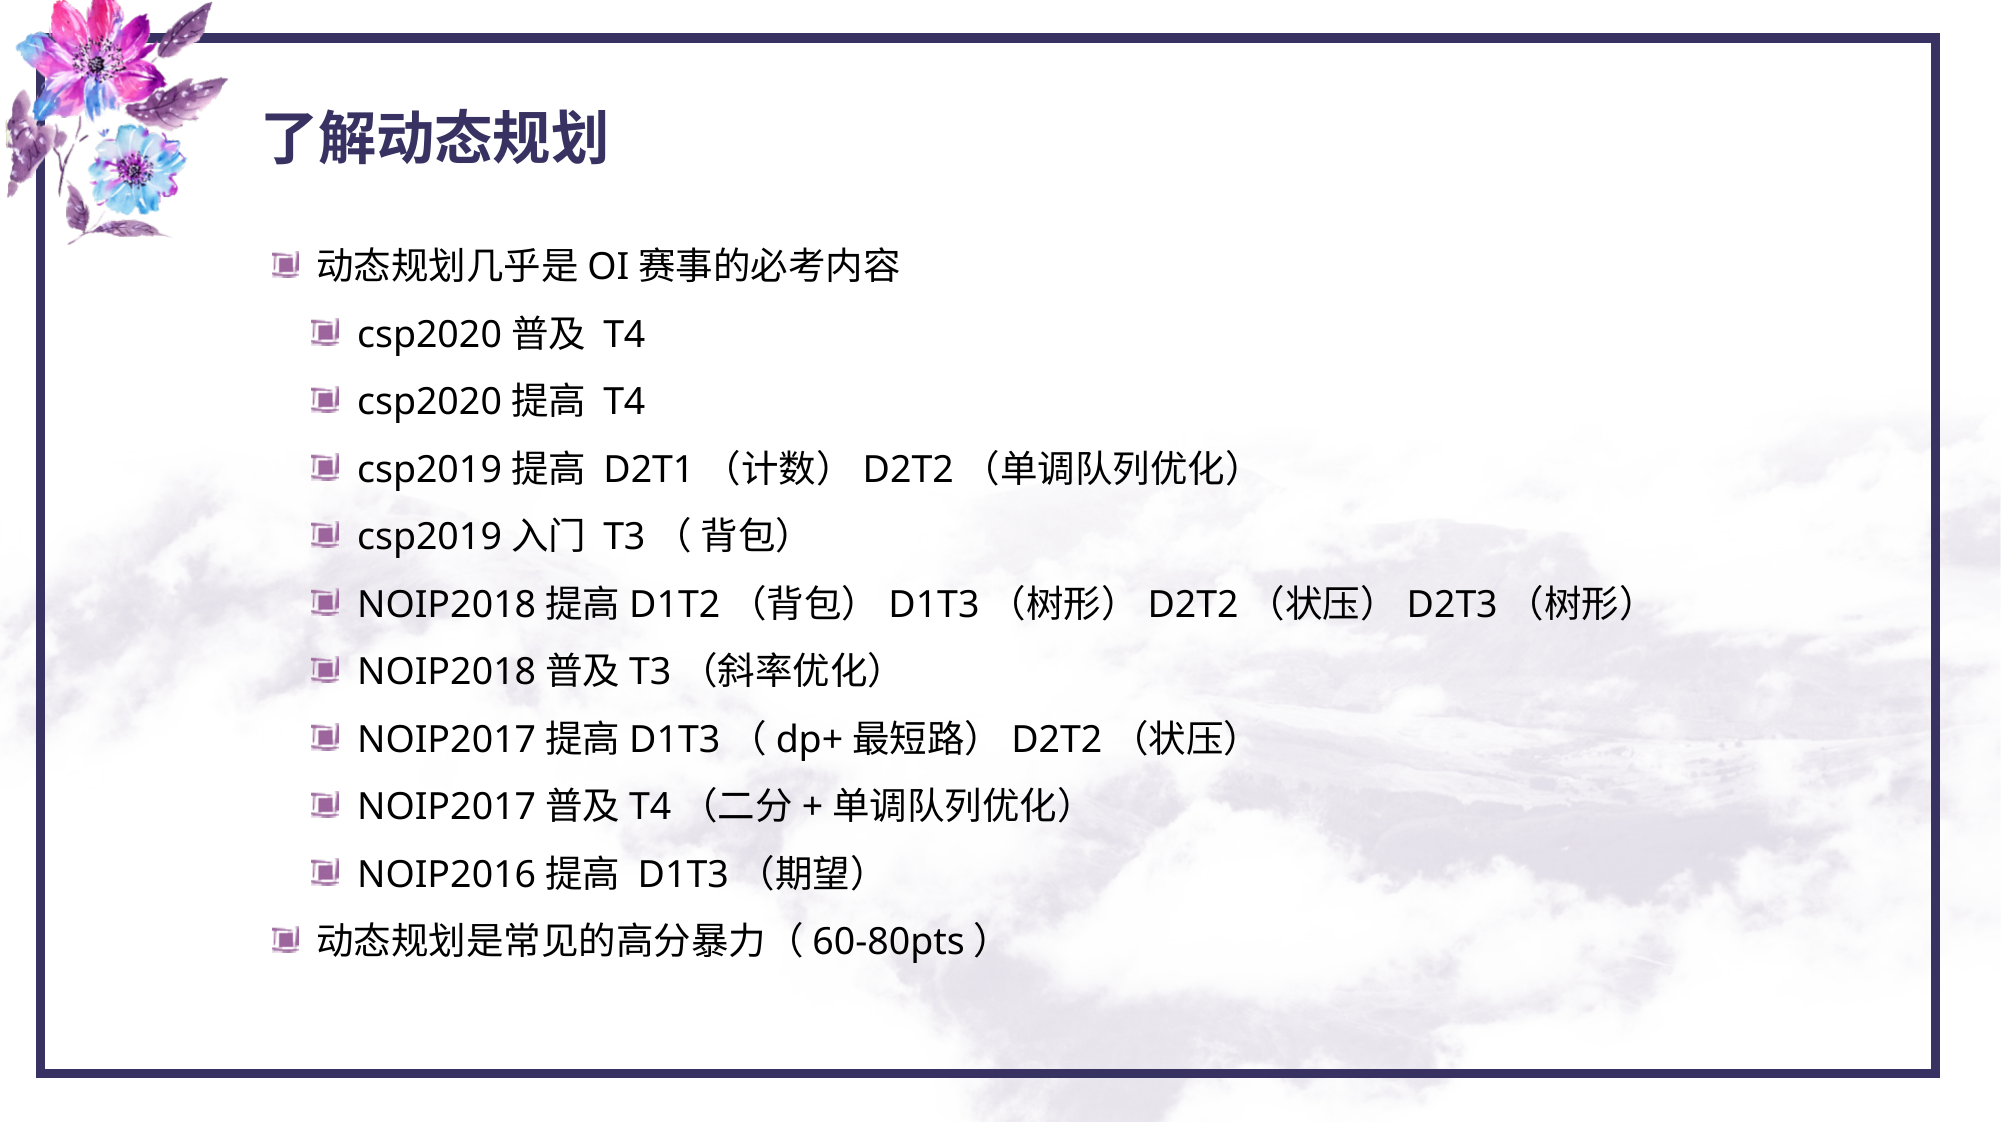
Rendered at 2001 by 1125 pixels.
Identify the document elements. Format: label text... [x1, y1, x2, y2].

text_box 动态规划几乎是OI赛事的必考内容 csp2020普及 T4 csp2020提高 T4 csp2019提高 D2T1（计数）D2T2（单调队列优化） csp2019入门 T3（ 背包） NOIP2018提高D1T2（背包）D1T3（树形）D2T2（状压）D2T3（树形） NOIP2018普及T3（斜率优化） NOIP2017提高D1T3（dp+最短路）D2T2（状压） NOIP2017普及T4（二分+单调队列优化） NOIP2016提高 D1T3（期望） 动态规划是常见的高分暴力（60-80pts） [257, 212, 1769, 1037]
picture [311, 521, 339, 548]
picture [311, 588, 339, 616]
picture [0, 0, 237, 279]
picture [272, 251, 299, 278]
picture [311, 858, 339, 886]
picture [311, 386, 339, 413]
picture [311, 318, 339, 346]
picture [311, 656, 339, 683]
picture [272, 926, 299, 953]
picture [311, 453, 339, 481]
picture [311, 723, 339, 751]
picture [311, 791, 339, 818]
text_box 了解动态规划 [245, 93, 905, 179]
